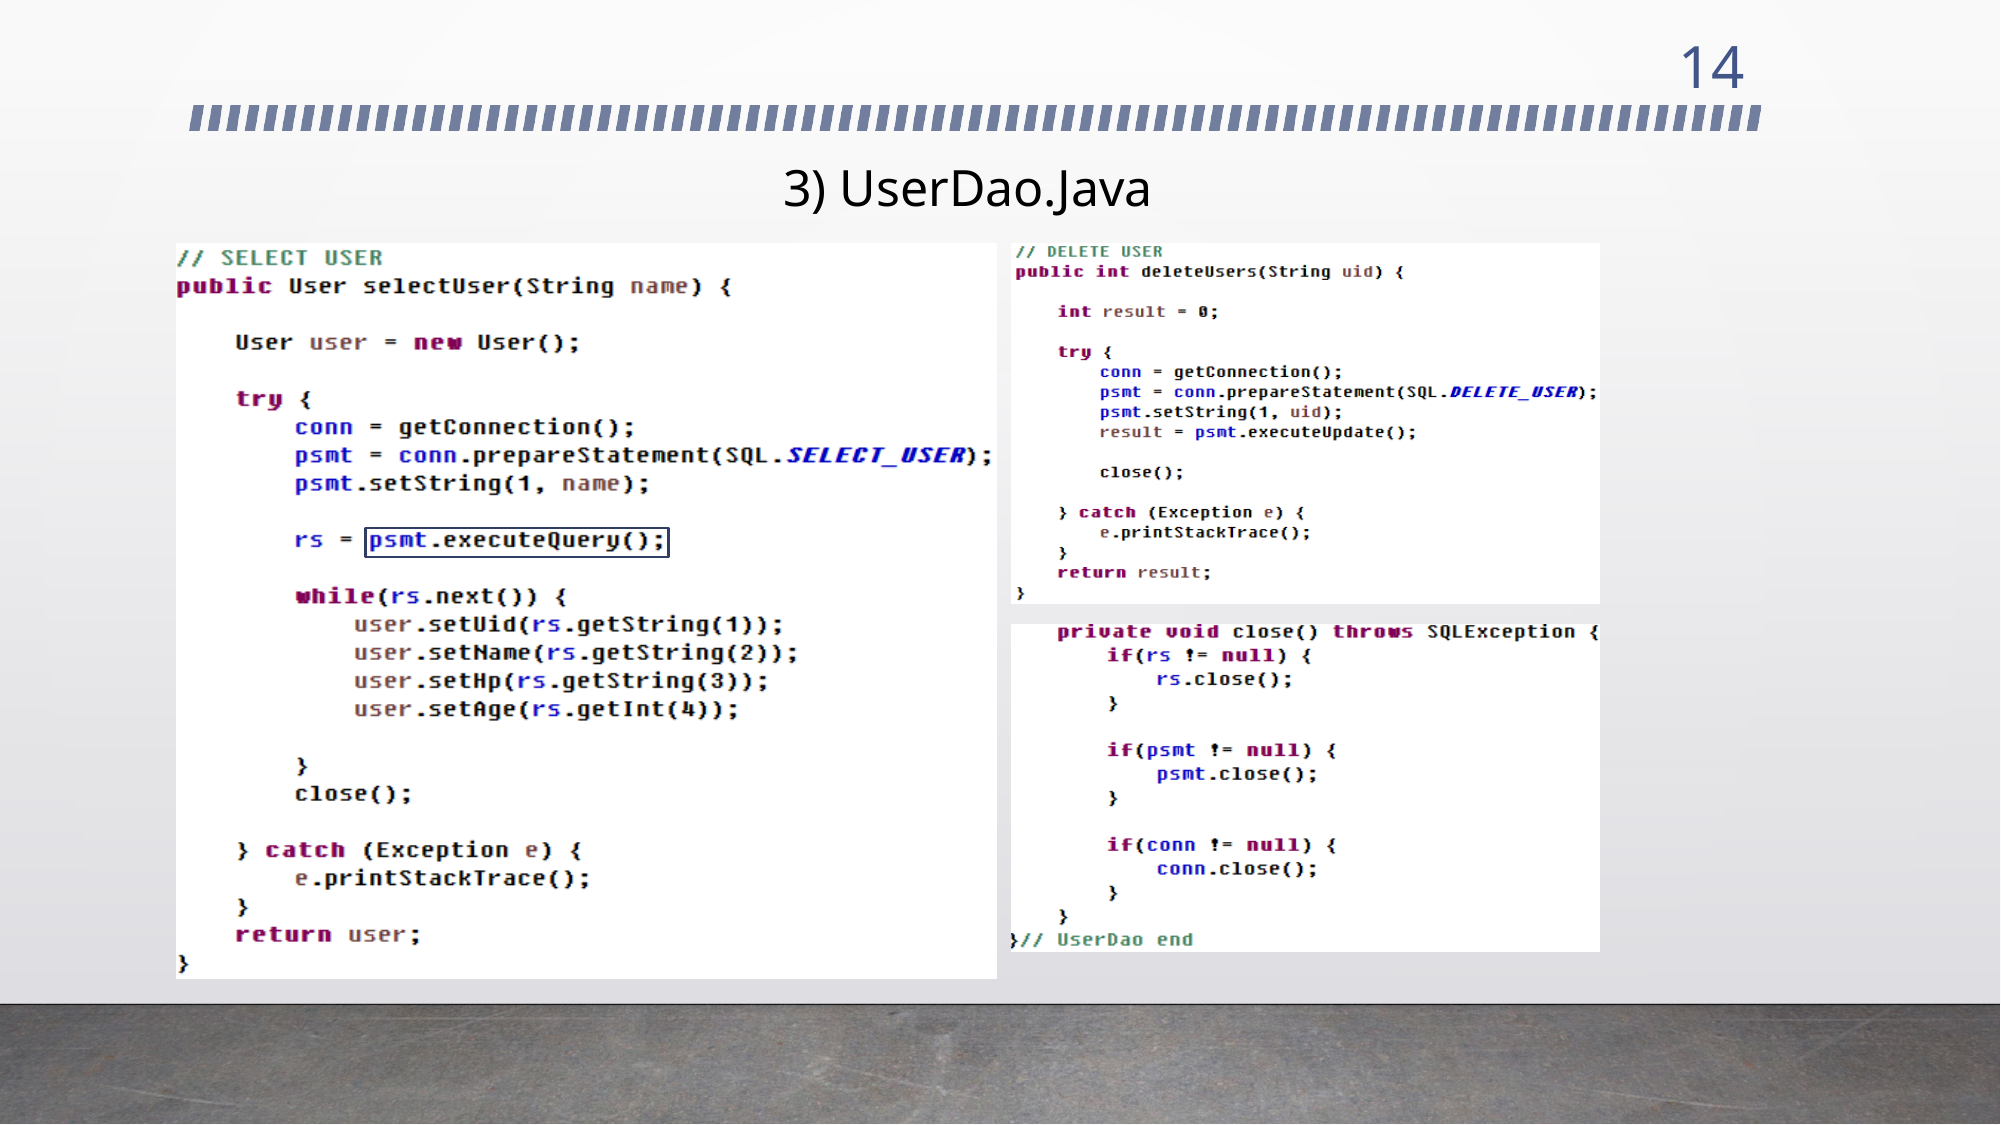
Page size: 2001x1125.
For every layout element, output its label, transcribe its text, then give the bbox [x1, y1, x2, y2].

picture [0, 1004, 2000, 1124]
picture [175, 242, 997, 980]
slide_number 14 [1626, 22, 1760, 106]
title 3) UserDao.Java [176, 136, 1760, 244]
picture [1011, 624, 1600, 952]
picture [1011, 242, 1600, 605]
